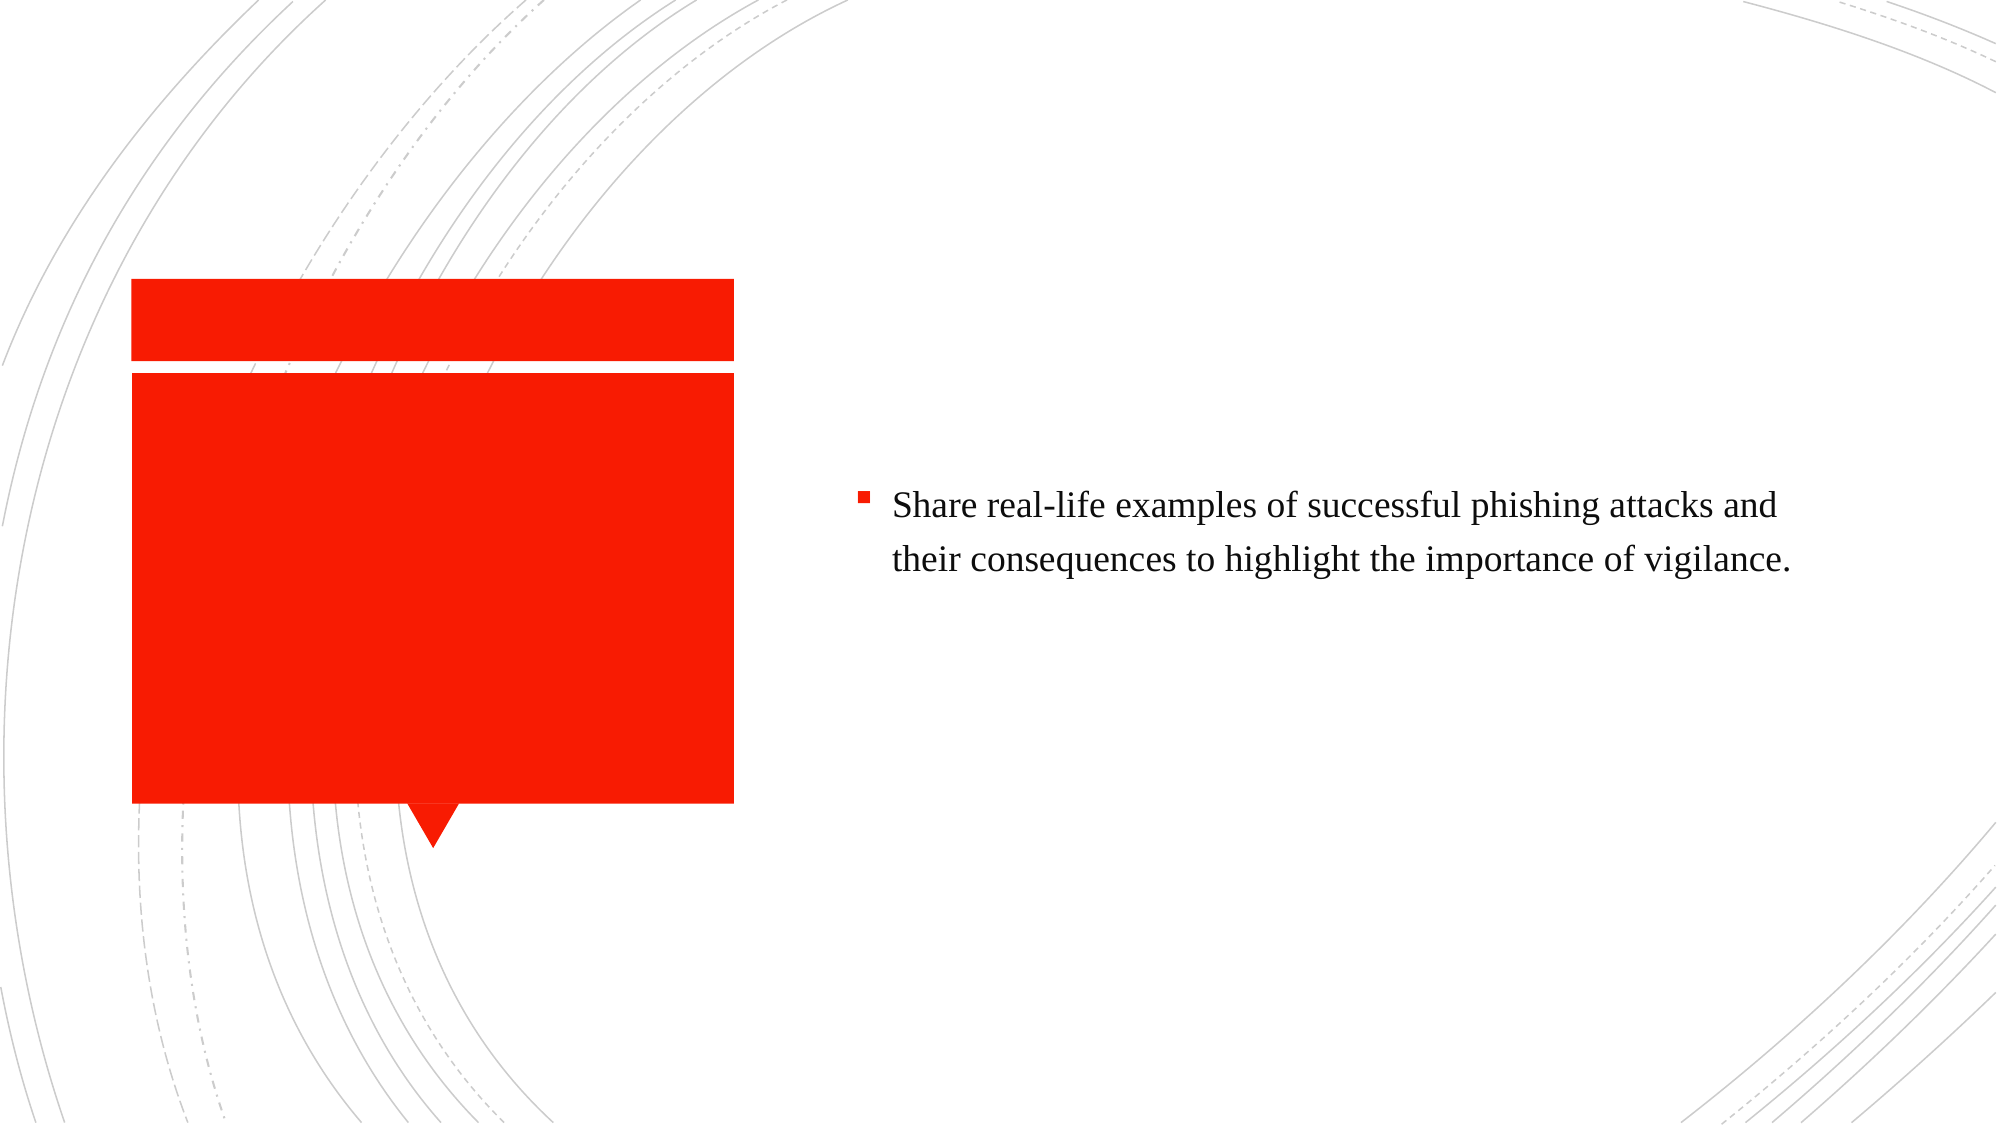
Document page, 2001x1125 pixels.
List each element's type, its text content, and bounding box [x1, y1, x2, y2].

list Share real-life examples of successful phishing attacks and their consequences to highlight the importance of vigilance. [839, 131, 1871, 993]
